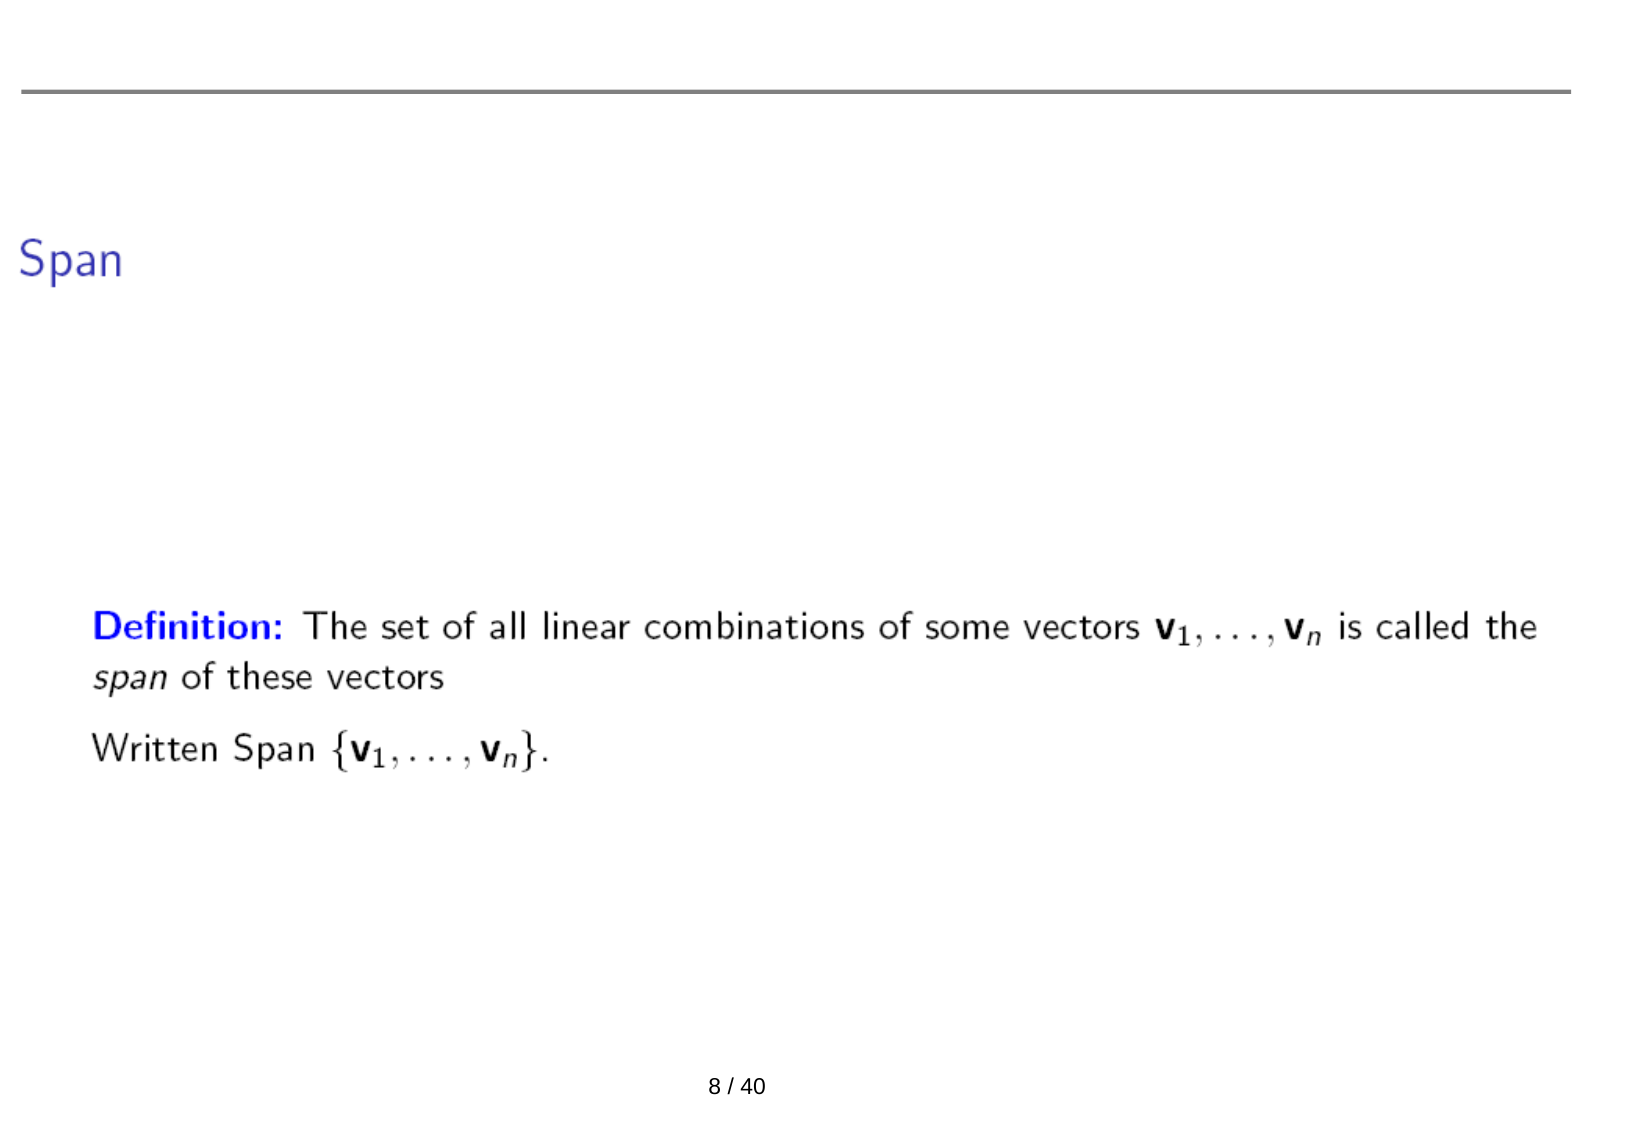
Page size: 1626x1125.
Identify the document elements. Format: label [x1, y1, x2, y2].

picture [4, 217, 1621, 908]
